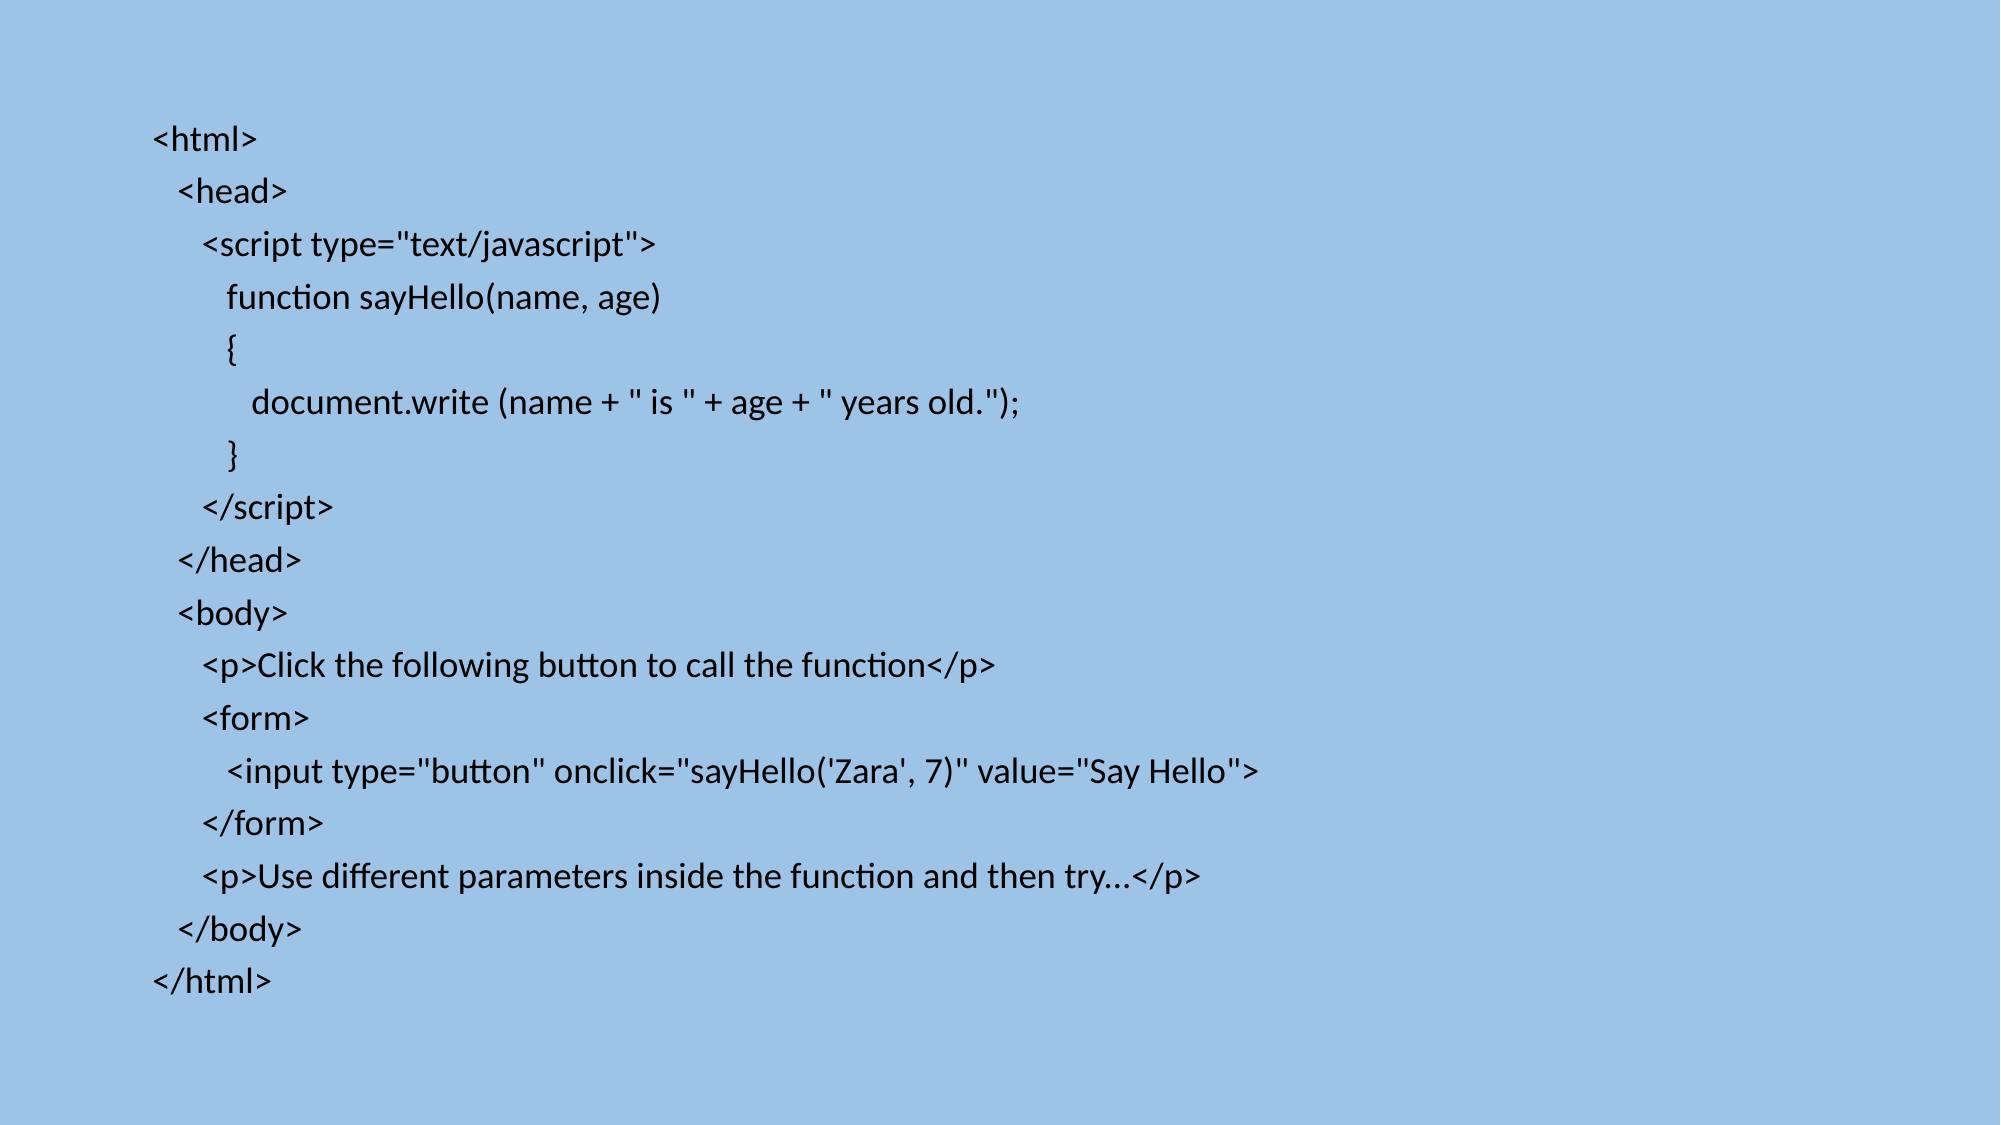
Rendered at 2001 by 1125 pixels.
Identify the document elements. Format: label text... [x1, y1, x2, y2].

list <html> <head> <script type="text/javascript"> function sayHello(name, age) { document.write (name + " is " + age + " years old."); } </script> </head> <body> <p>Click the following button to call the function</p> <form> <input type="button" onclick="sayHello('Zara', 7)" value="Say Hello"> </form> <p>Use different parameters inside the function and then try...</p> </body> </html> [137, 111, 1863, 1014]
